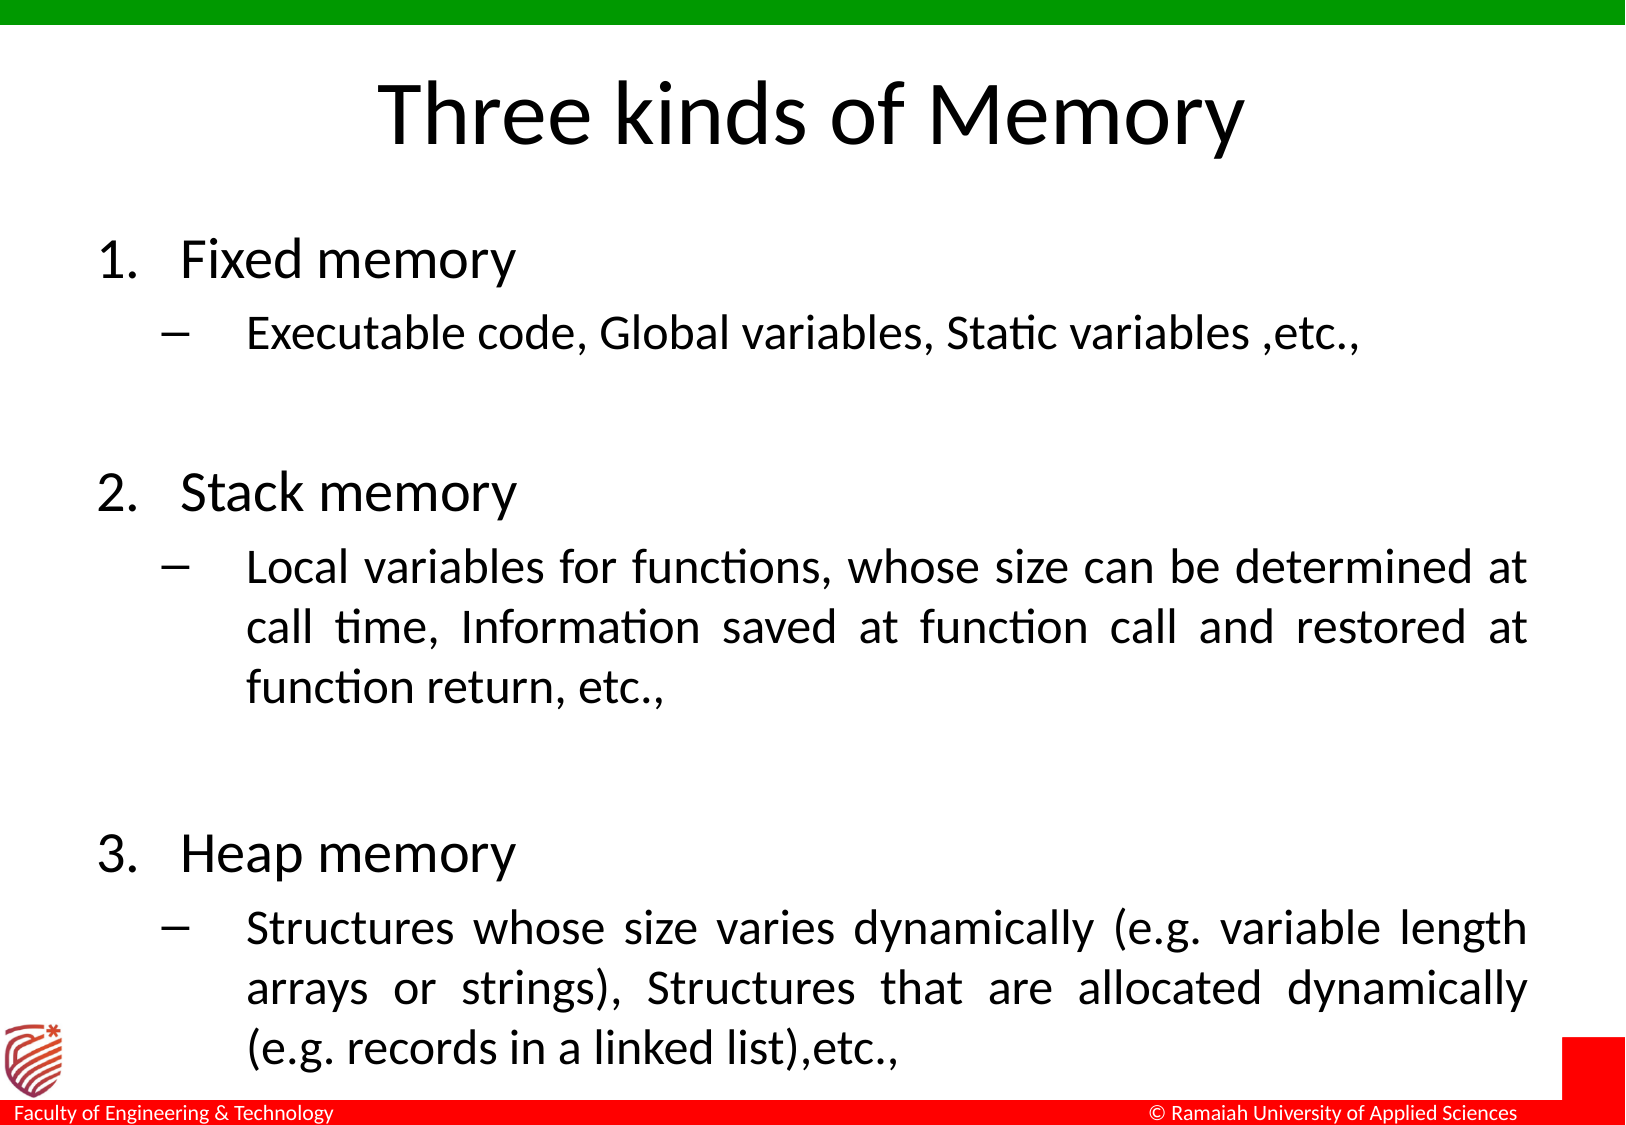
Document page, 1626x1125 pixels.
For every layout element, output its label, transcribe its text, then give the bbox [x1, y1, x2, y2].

title Three kinds of Memory [81, 45, 1544, 212]
list Fixed memory Executable code, Global variables, Static variables ,etc., Stack memory Local variables for functions, whose size can be determined at call time, Information saved at function call and restored at function return, etc., Heap memory Structures whose size varies dynamically (e.g. variable length arrays or strings), Structures that are allocated dynamically (e.g. records in a linked list),etc., [81, 212, 1544, 1005]
picture [0, 1013, 69, 1100]
